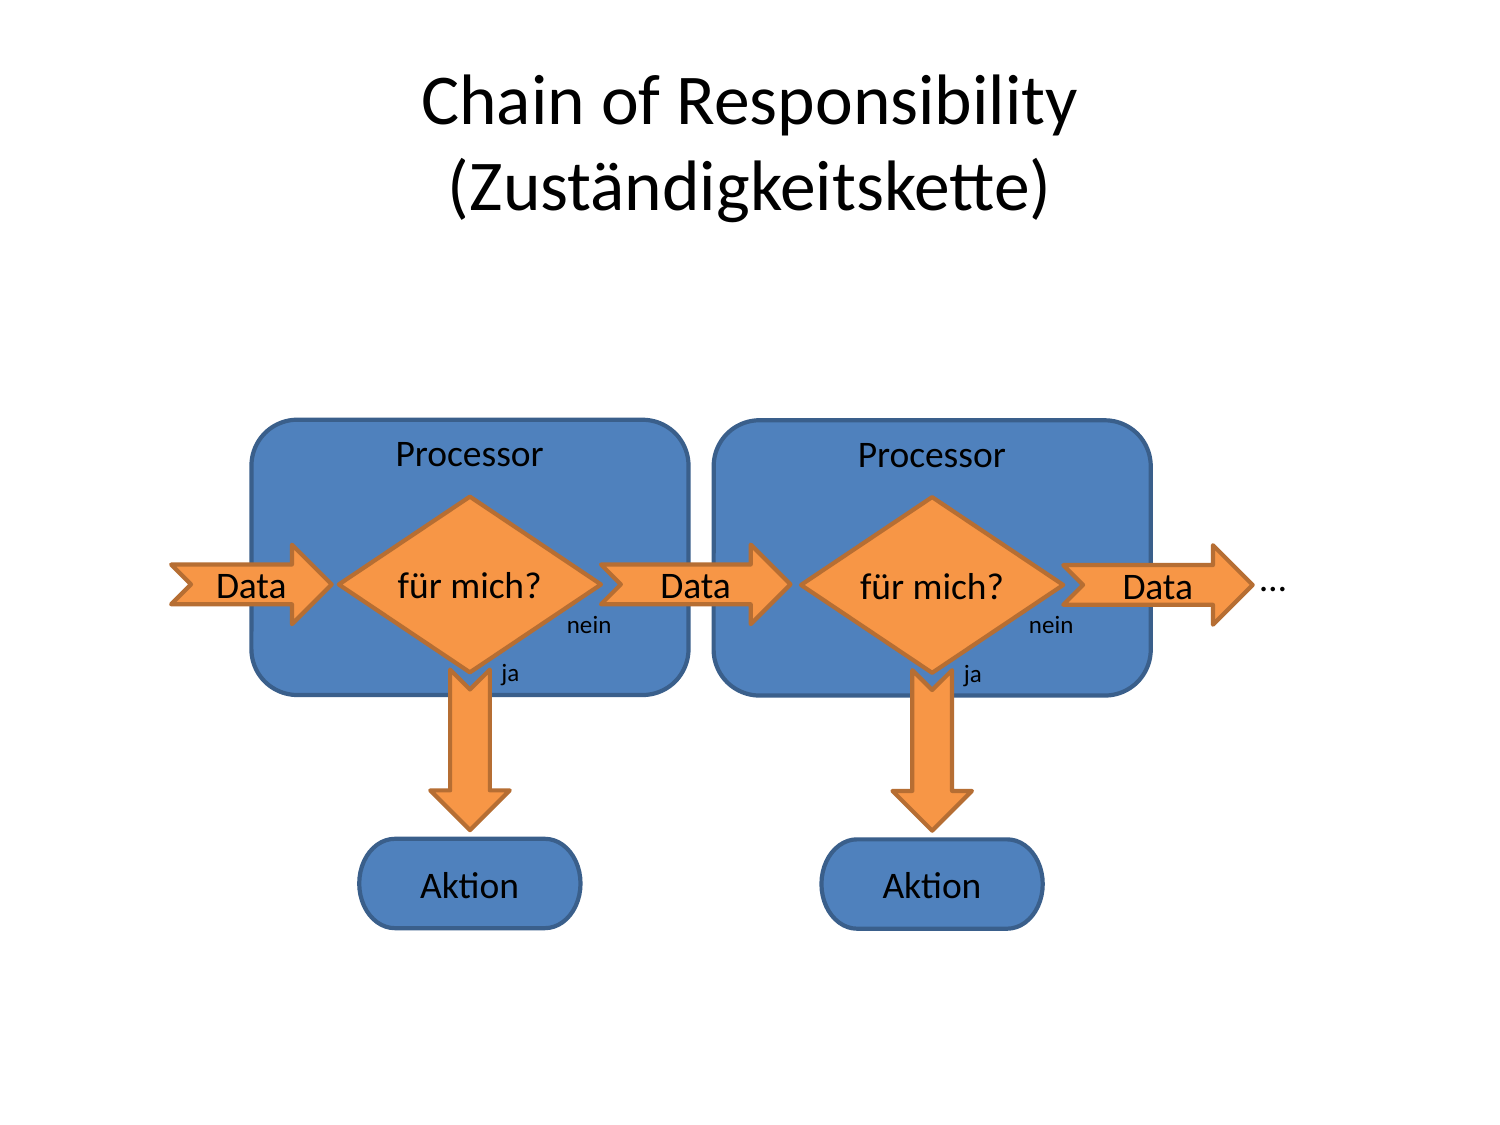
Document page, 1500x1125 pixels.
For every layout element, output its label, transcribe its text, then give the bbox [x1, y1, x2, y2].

title Chain of Responsibility (Zuständigkeitskette) [75, 45, 1425, 233]
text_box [791, 420, 1253, 929]
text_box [170, 544, 332, 625]
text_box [251, 419, 791, 929]
text_box … [1259, 546, 1302, 607]
